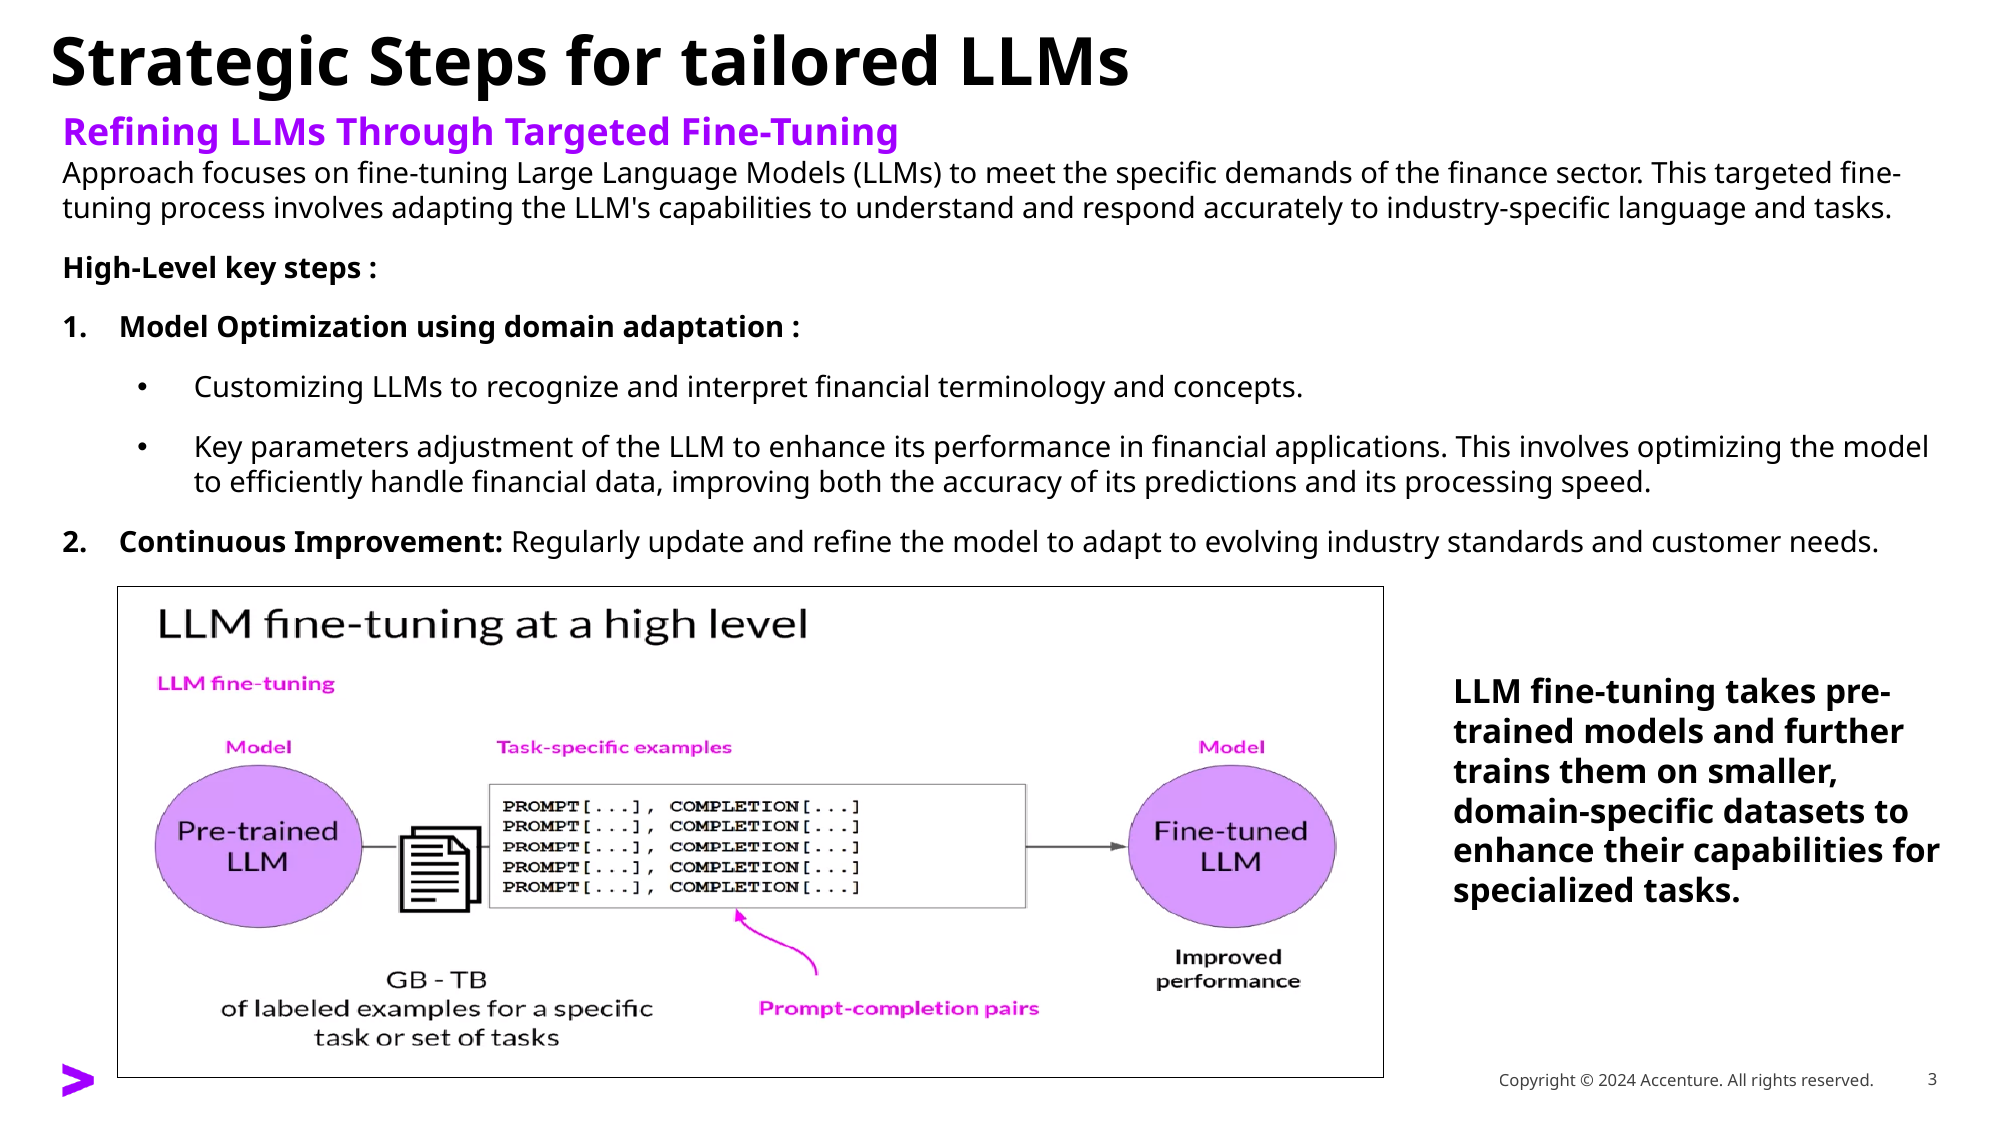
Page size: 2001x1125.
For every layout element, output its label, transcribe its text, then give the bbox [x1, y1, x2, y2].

text_box LLM fine-tuning takes pre-trained models and further trains them on smaller, domain-specific datasets to enhance their capabilities for specialized tasks. [1438, 662, 1977, 917]
list Refining LLMs Through Targeted Fine-Tuning [62, 107, 1938, 153]
picture [62, 1063, 94, 1097]
text_box Approach focuses on fine-tuning Large Language Models (LLMs) to meet the specific demands of the finance sector. This targeted fine-tuning process involves adapting the LLM's capabilities to understand and respond accurately to industry-specific language and tasks. High-Level key steps : Model Optimization using domain adaptation : Customizing LLMs to recognize and interpret financial terminology and concepts. Key parameters adjustment of the LLM to enhance its performance in financial applications. This involves optimizing the model to efficiently handle financial data, improving both the accuracy of its predictions and its processing speed. Continuous Improvement: Regularly update and refine the model to adapt to evolving industry standards and customer needs. [62, 153, 1964, 976]
picture [117, 586, 1384, 1078]
title Strategic Steps for tailored LLMs [50, 34, 1926, 99]
